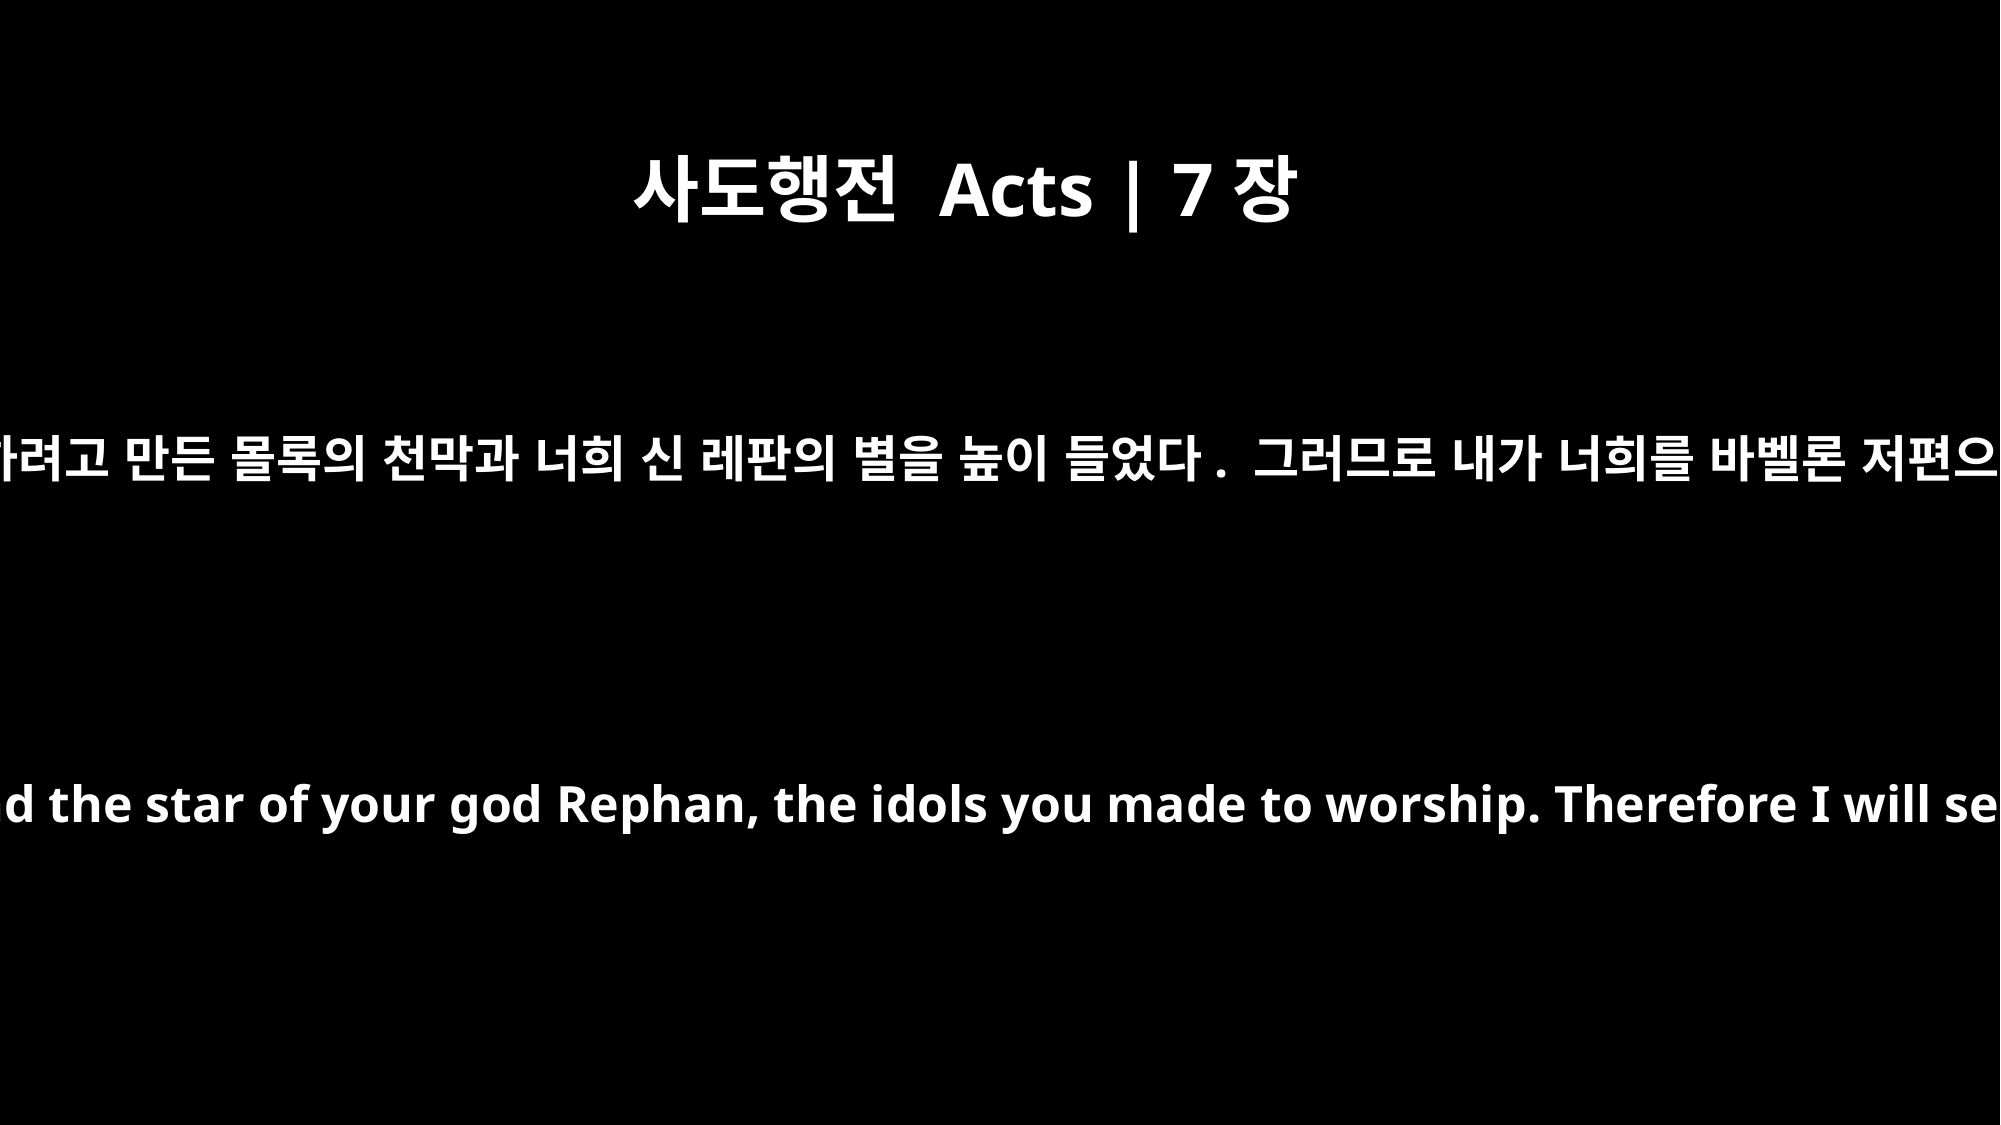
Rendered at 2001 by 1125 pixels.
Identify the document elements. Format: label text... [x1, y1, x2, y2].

text_box You have lifted up the shrine of Molech and the star of your god Rephan, the idols you made to worship. Therefore I will send you into exile' beyond Babylon. [0, 764, 2000, 840]
text_box 사도행전 Acts | 7장 [617, 136, 1315, 239]
text_box 43 너희는 너희가 숭배하려고 만든 몰록의 천막과 너희 신 레판의 별을 높이 들었다. 그러므로 내가 너희를 바벨론 저편으로 옮길 것이다.’ [0, 359, 2000, 495]
